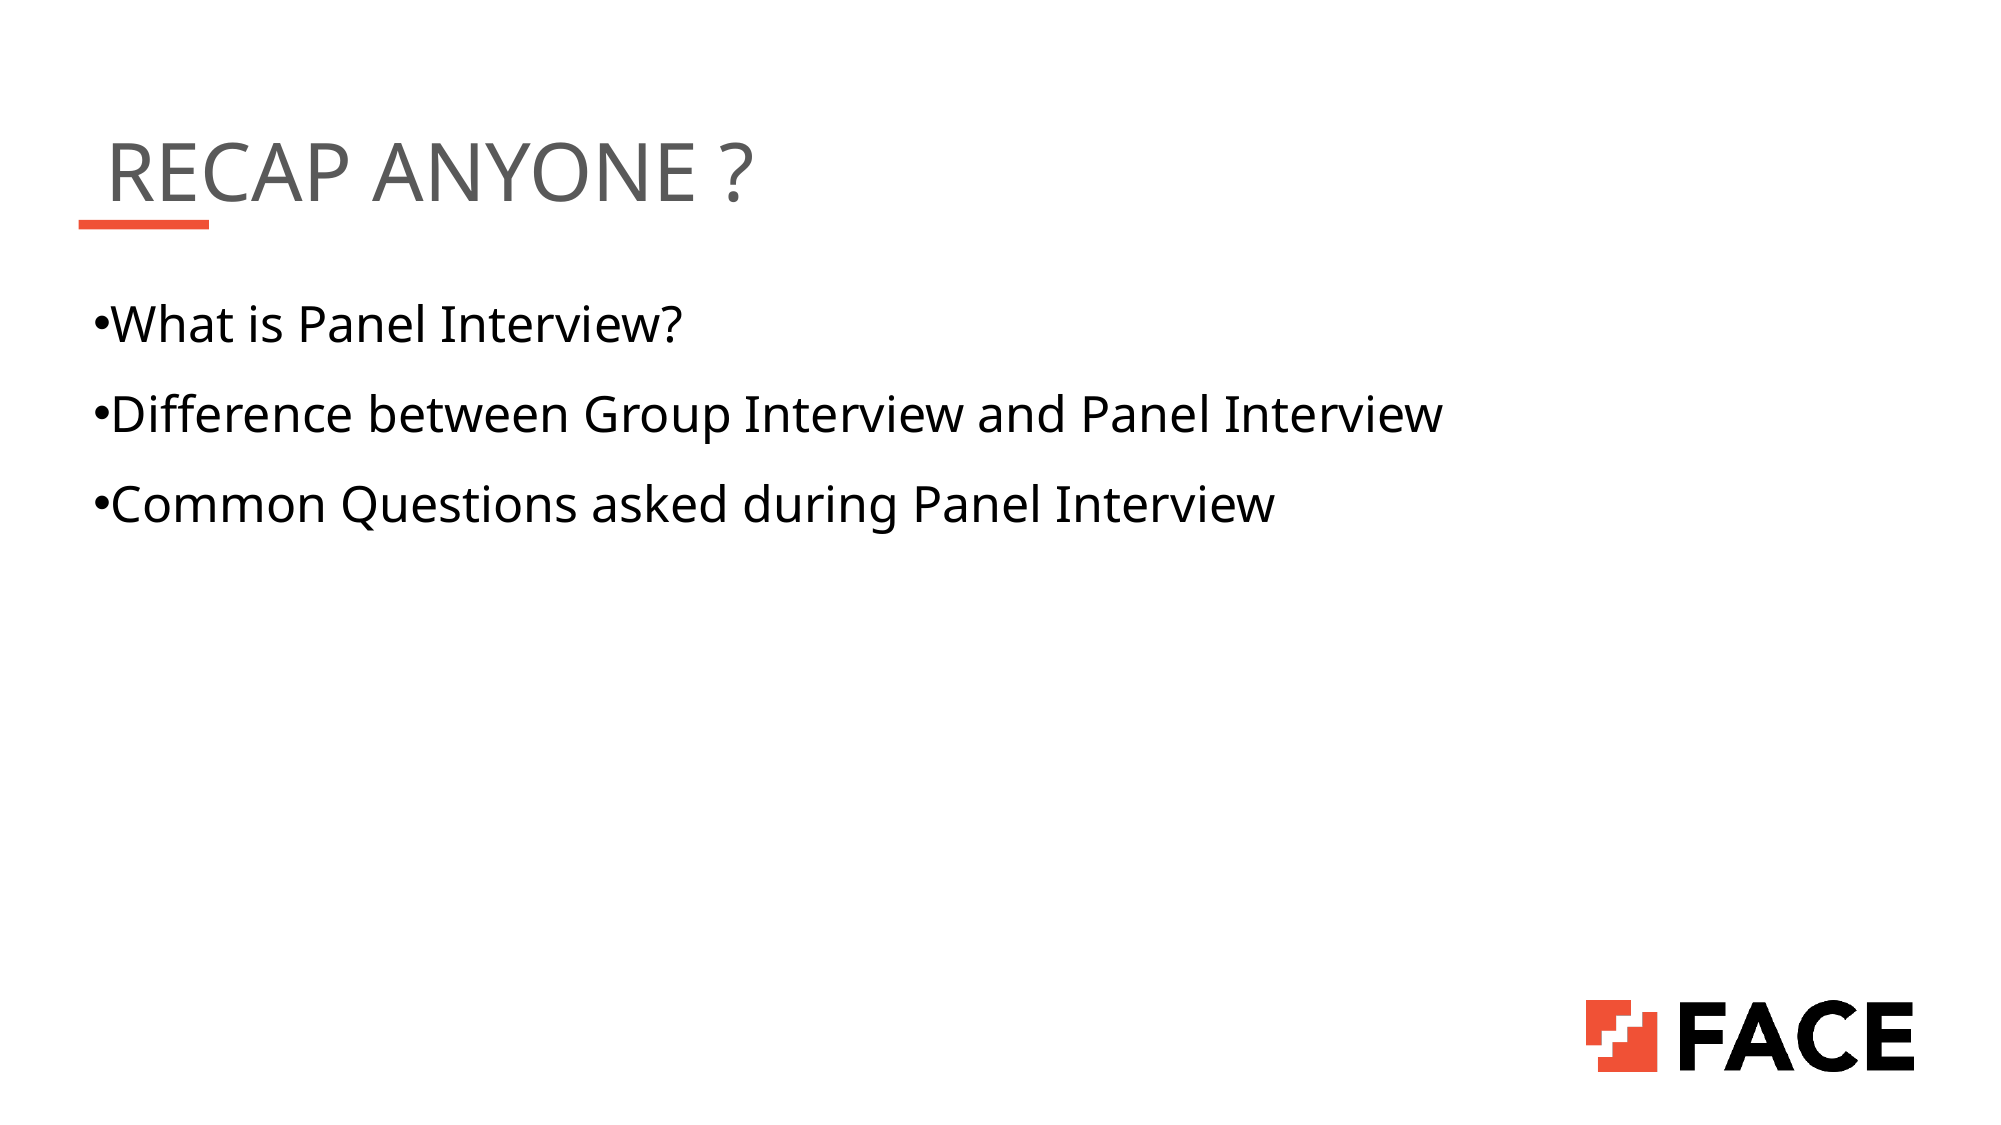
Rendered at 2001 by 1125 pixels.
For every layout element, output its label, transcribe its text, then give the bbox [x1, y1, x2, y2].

text_box [77, 218, 211, 231]
text_box RECAP ANYONE ? [90, 113, 1804, 227]
text_box What is Panel Interview? Difference between Group Interview and Panel Interview Common Questions asked during Panel Interview [78, 255, 1934, 540]
picture [1586, 1000, 1915, 1072]
text_box [66, 231, 1380, 620]
